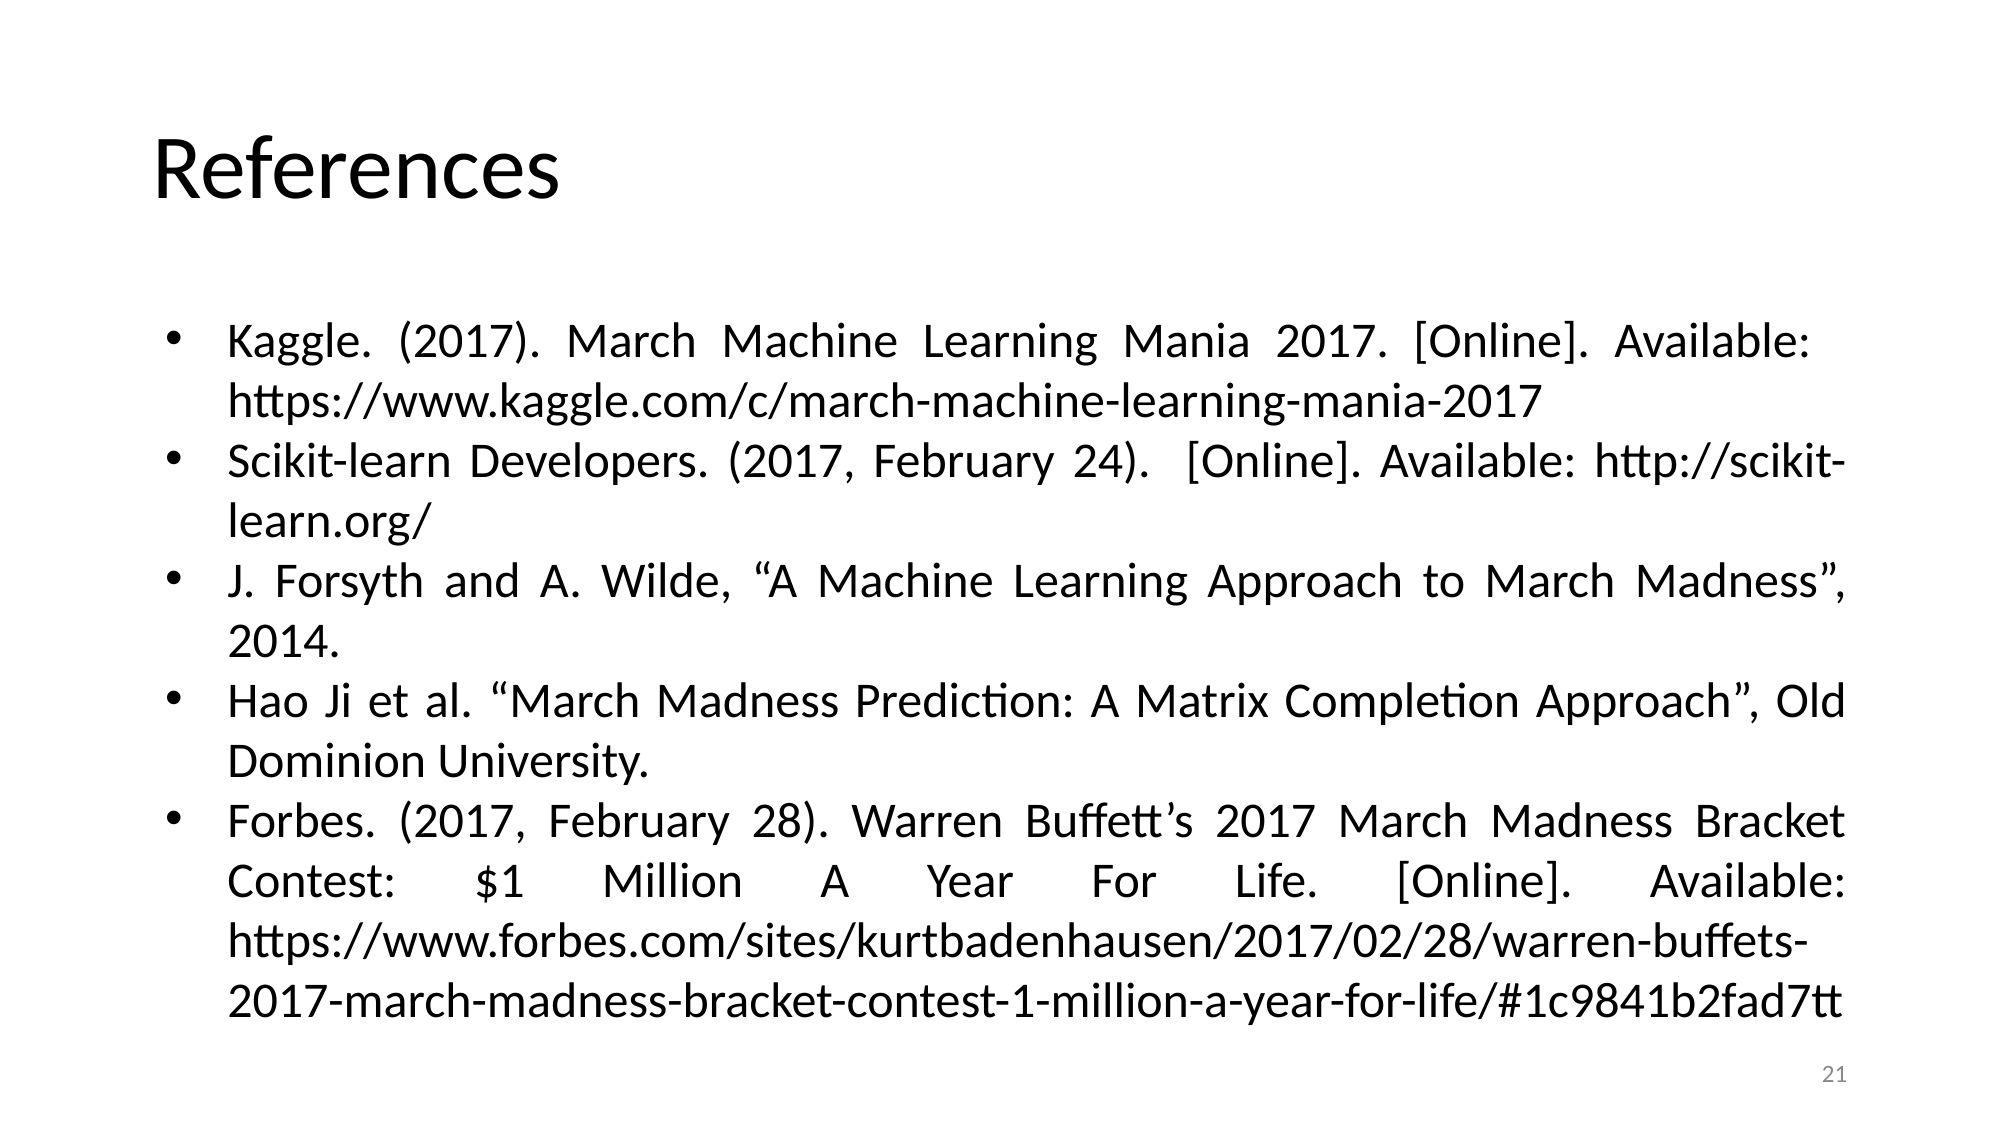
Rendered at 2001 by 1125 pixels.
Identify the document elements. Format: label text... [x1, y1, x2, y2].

title References [137, 59, 1863, 278]
slide_number 21 [1412, 1042, 1863, 1103]
list Kaggle. (2017). March Machine Learning Mania 2017. [Online]. Available: https://www.kaggle.com/c/march-machine-learning-mania-2017 Scikit-learn Developers. (2017, February 24). [Online]. Available: http://scikit-learn.org/ J. Forsyth and A. Wilde, “A Machine Learning Approach to March Madness”, 2014. Hao Ji et al. “March Madness Prediction: A Matrix Completion Approach”, Old Dominion University. Forbes. (2017, February 28). Warren Buffett’s 2017 March Madness Bracket Contest: $1 Million A Year For Life. [Online]. Available: https://www.forbes.com/sites/kurtbadenhausen/2017/02/28/warren-buffets-2017-march-madness-bracket-contest-1-million-a-year-for-life/#1c9841b2fad7tt [137, 299, 1863, 1014]
